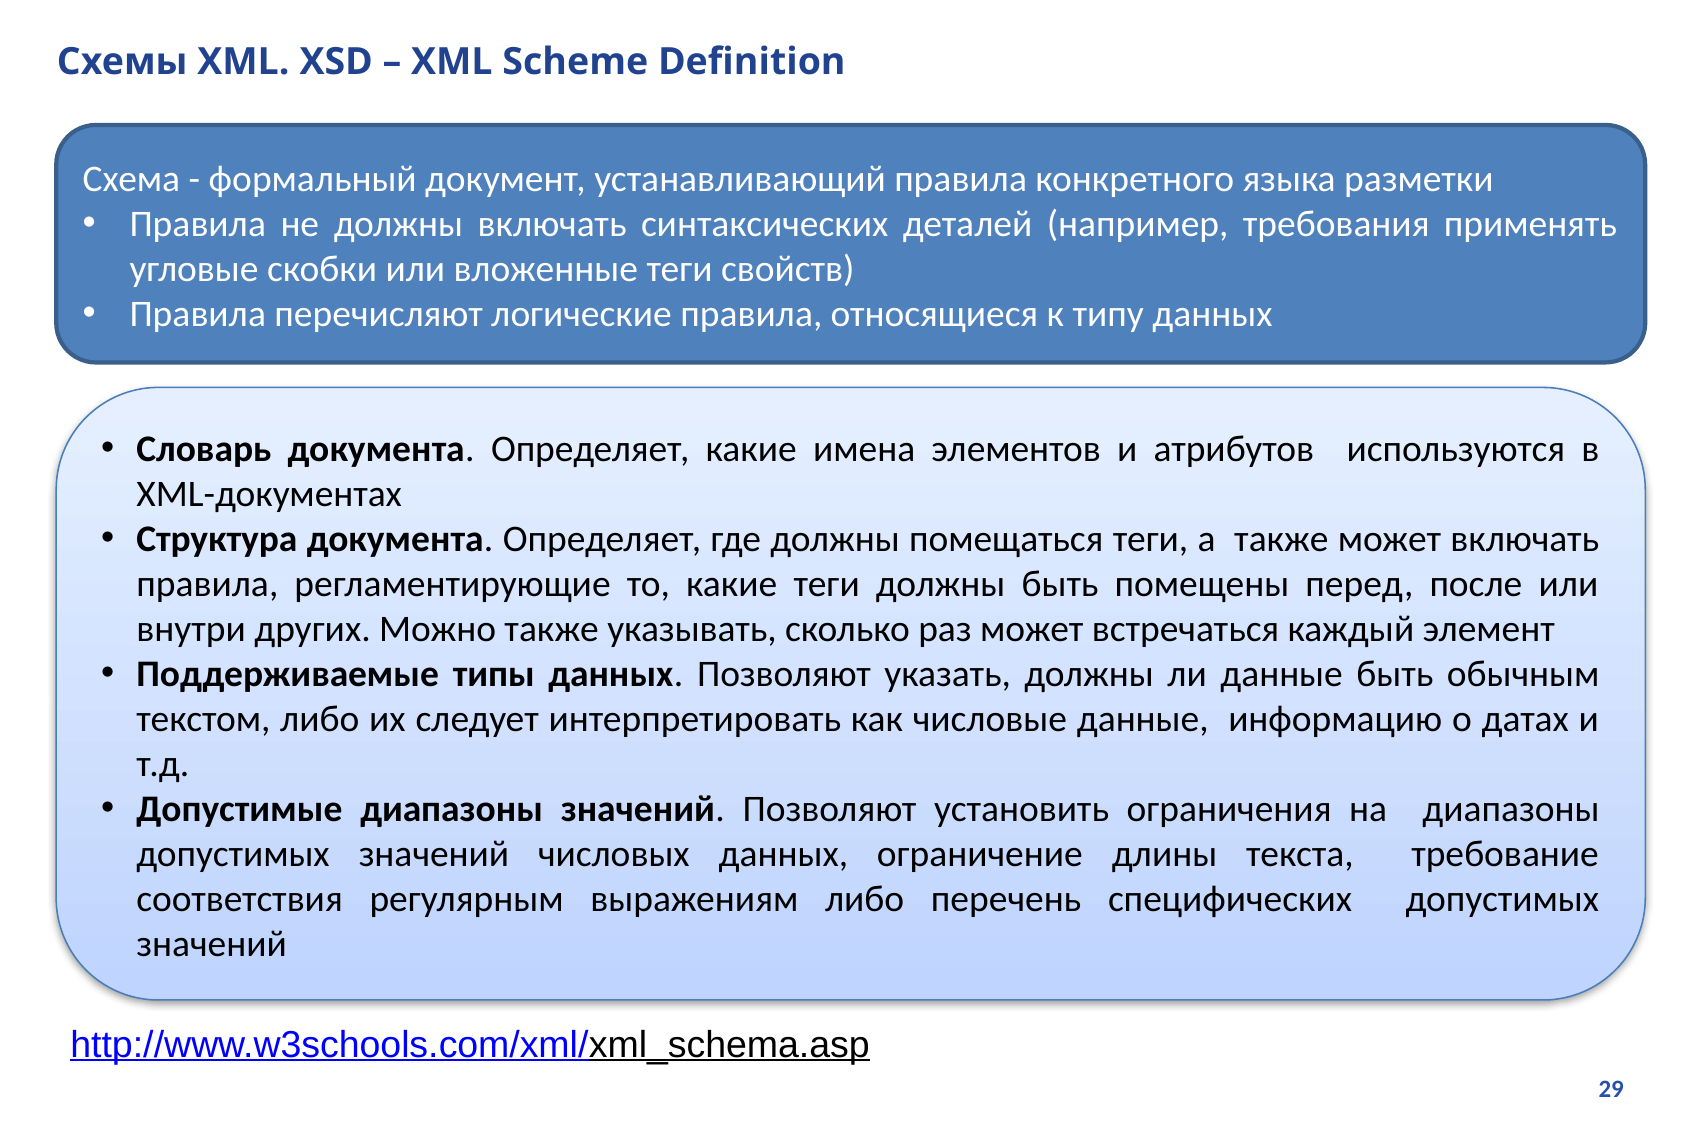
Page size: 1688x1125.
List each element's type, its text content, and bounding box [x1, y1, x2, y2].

text_box Схема - формальный документ, устанавливающий правила конкретного языка разметки Правила не должны включать синтаксических деталей (например, требования применять угловые скобки или вложенные теги свойств) Правила перечисляют логические правила, относящиеся к типу данных [54, 122, 1648, 365]
text_box http://www.w3schools.com/xml/xml_schema.asp [55, 1012, 895, 1073]
text_box Словарь документа. Определяет, какие имена элементов и атрибутов используются в XML-документах Структура документа. Определяет, где должны помещаться теги, а также может включать правила, регламентирующие то, какие теги должны быть помещены перед, после или внутри других. Можно также указывать, сколько раз может встречаться каждый элемент Поддерживаемые типы данных. Позволяют указать, должны ли данные быть обычным текстом, либо их следует интерпретировать как числовые данные, информацию о датах и т.д. Допустимые диапазоны значений. Позволяют установить ограничения на диапазоны допустимых значений числовых данных, ограничение длины текста, требование соответствия регулярным выражениям либо перечень специфических допустимых значений [55, 386, 1647, 1001]
title Схемы XML. XSD – XML Scheme Definition [41, 29, 1653, 90]
